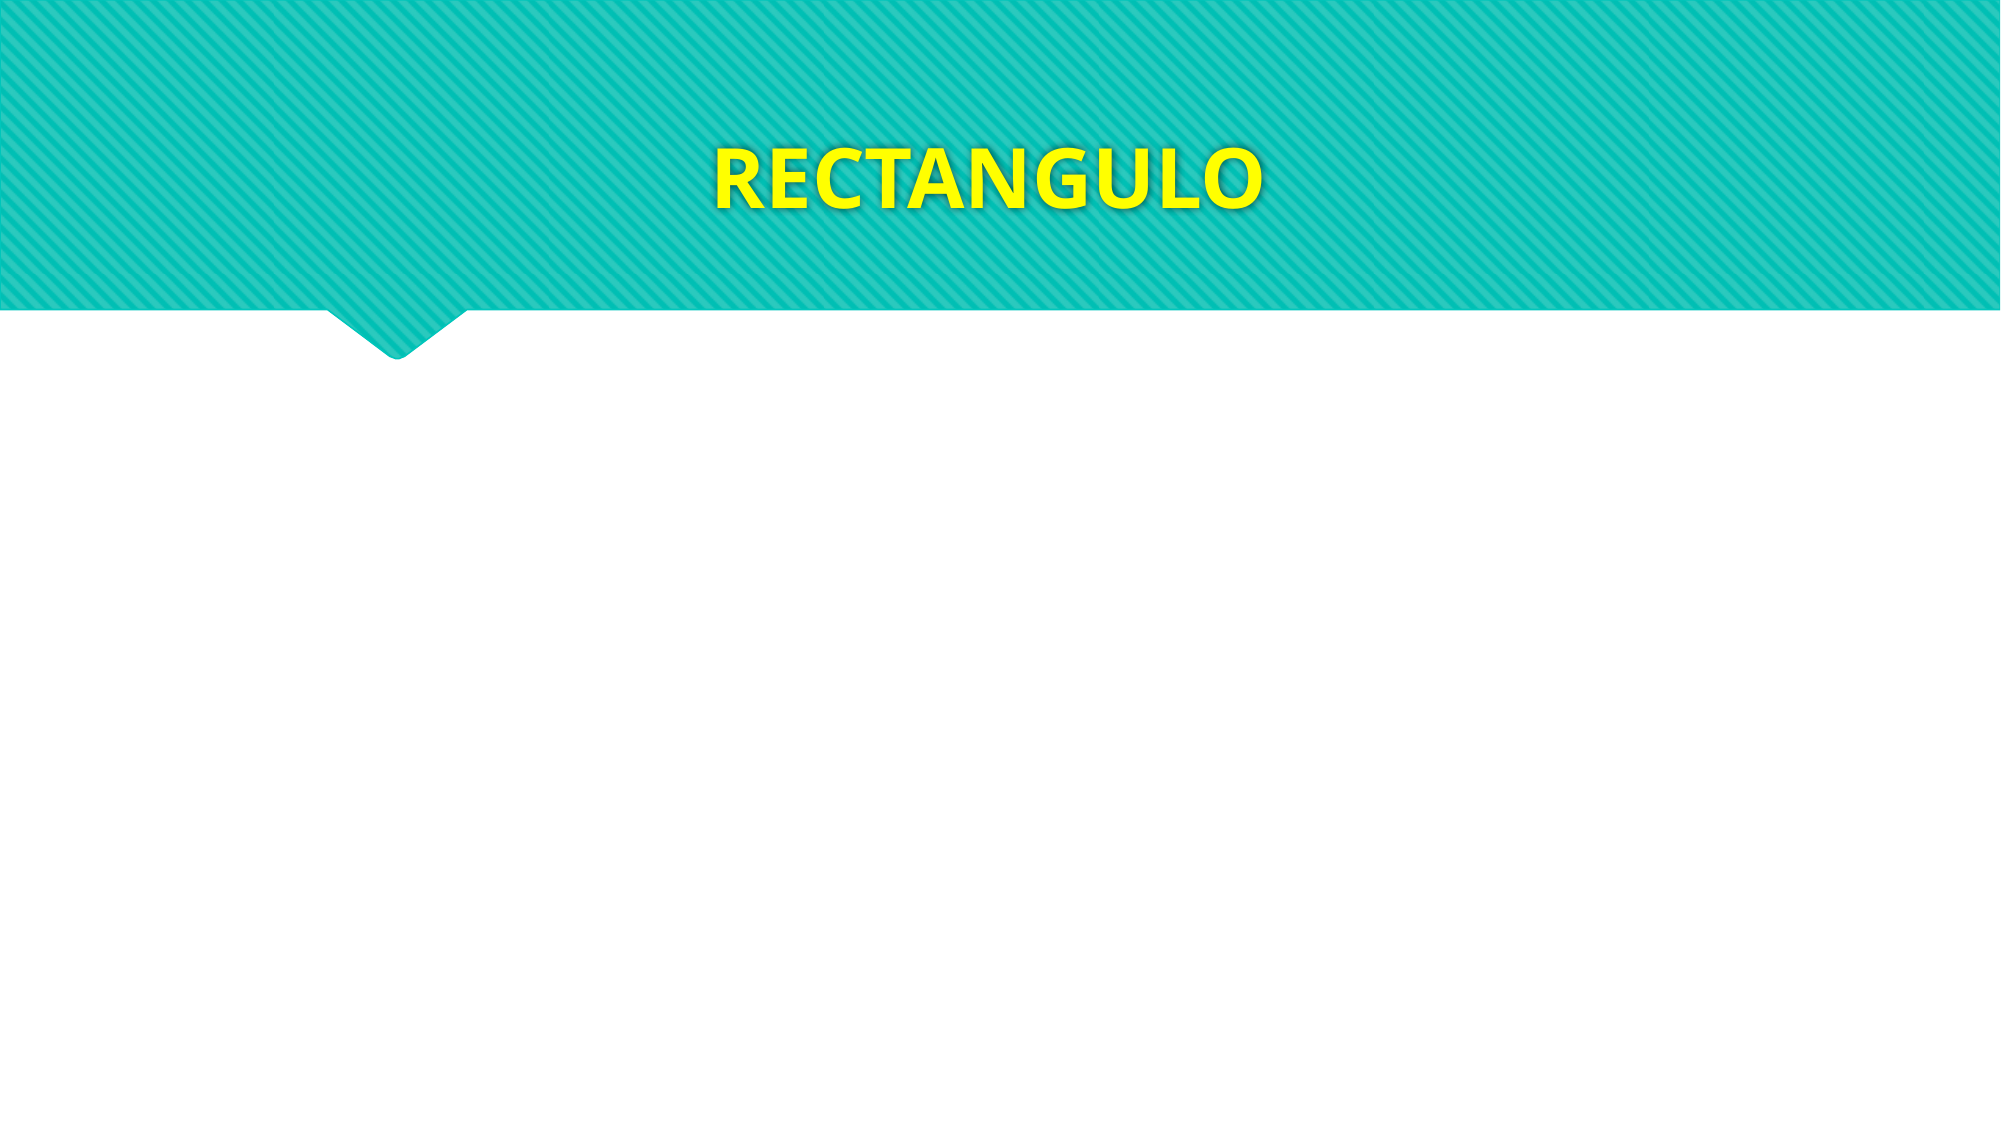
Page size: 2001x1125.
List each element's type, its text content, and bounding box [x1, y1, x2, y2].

title RECTANGULO [132, 73, 1868, 233]
